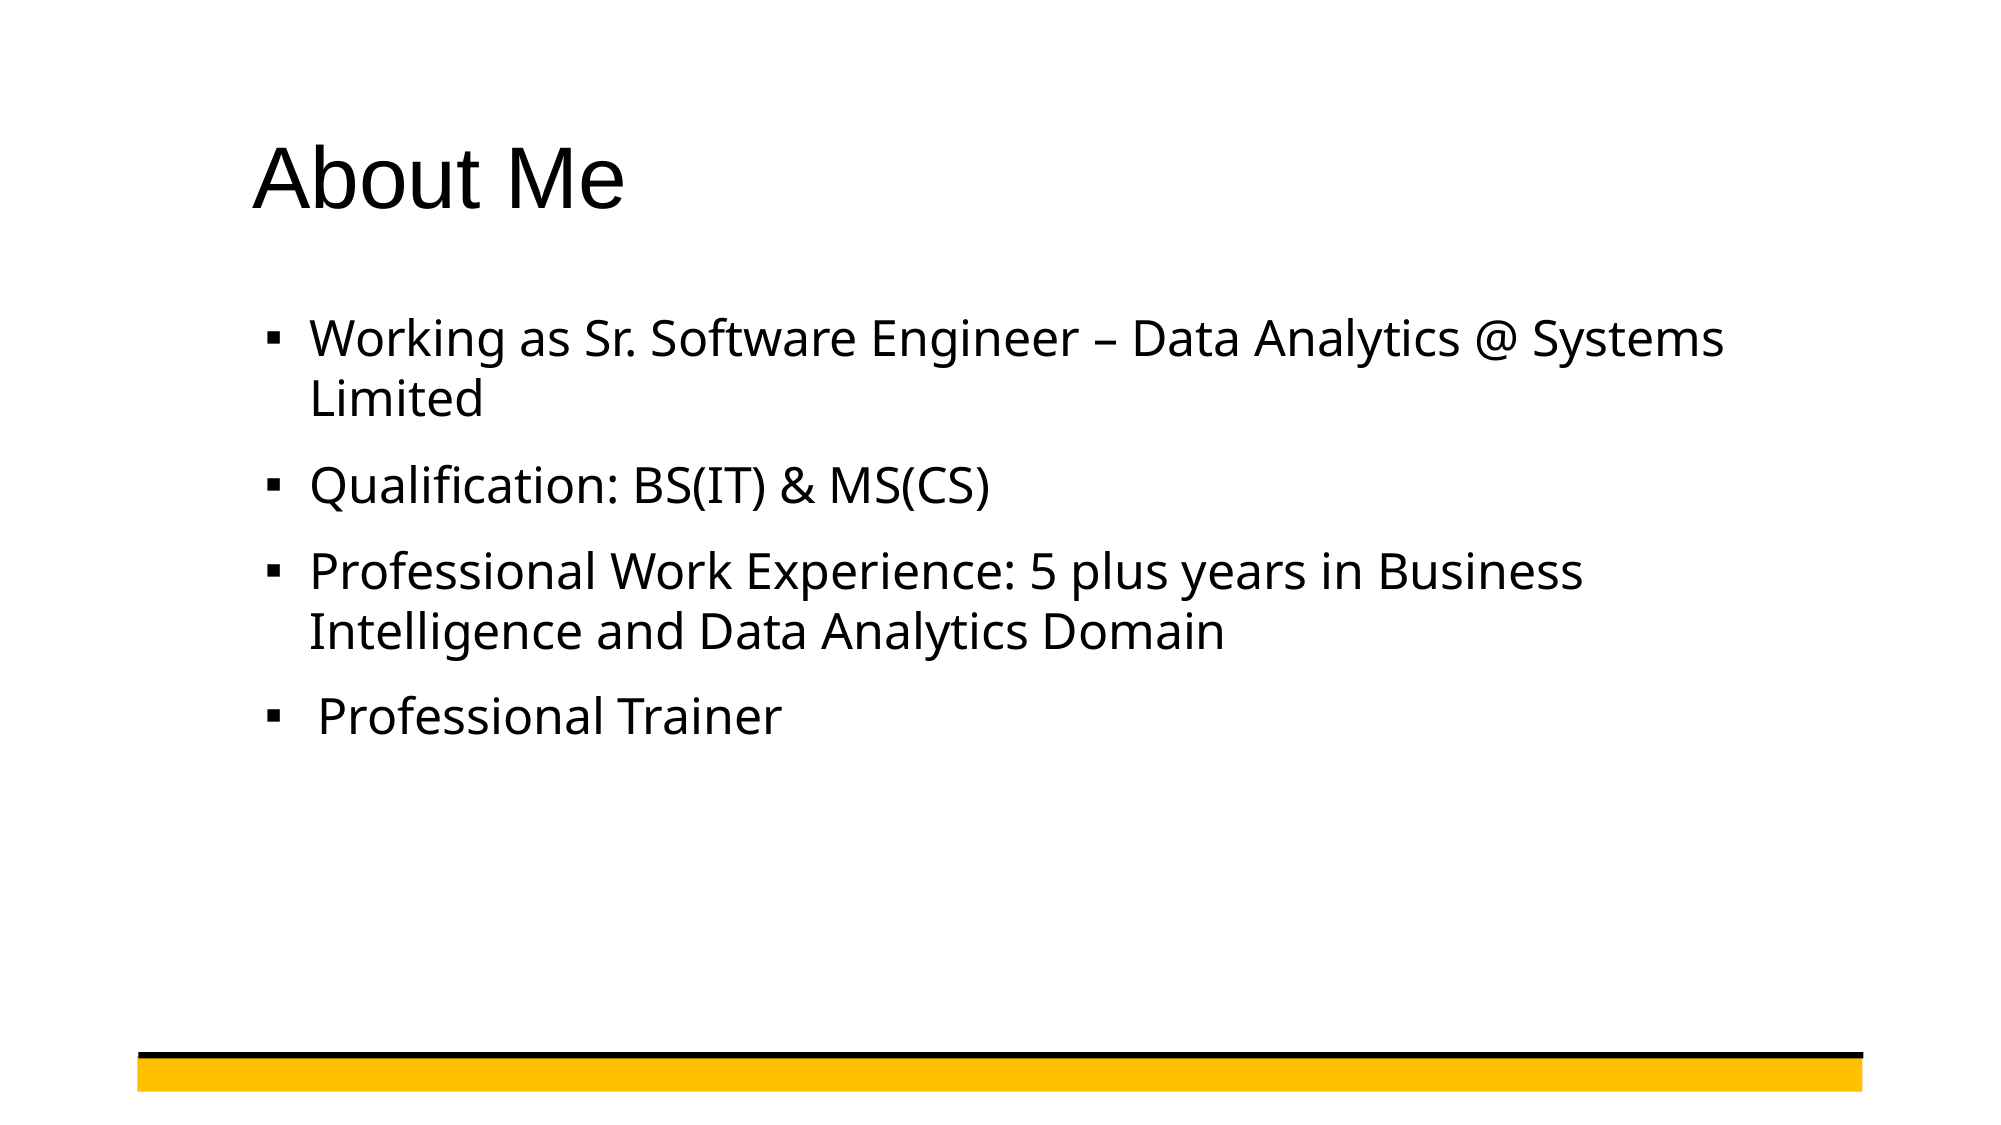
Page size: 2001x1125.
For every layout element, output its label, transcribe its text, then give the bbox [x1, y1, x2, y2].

title About Me [250, 118, 1863, 309]
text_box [137, 1051, 1864, 1092]
text_box Working as Sr. Software Engineer – Data Analytics @ Systems Limited Qualification: BS(IT) & MS(CS) Professional Work Experience: 5 plus years in Business Intelligence and Data Analytics Domain Professional Trainer [262, 278, 1850, 745]
